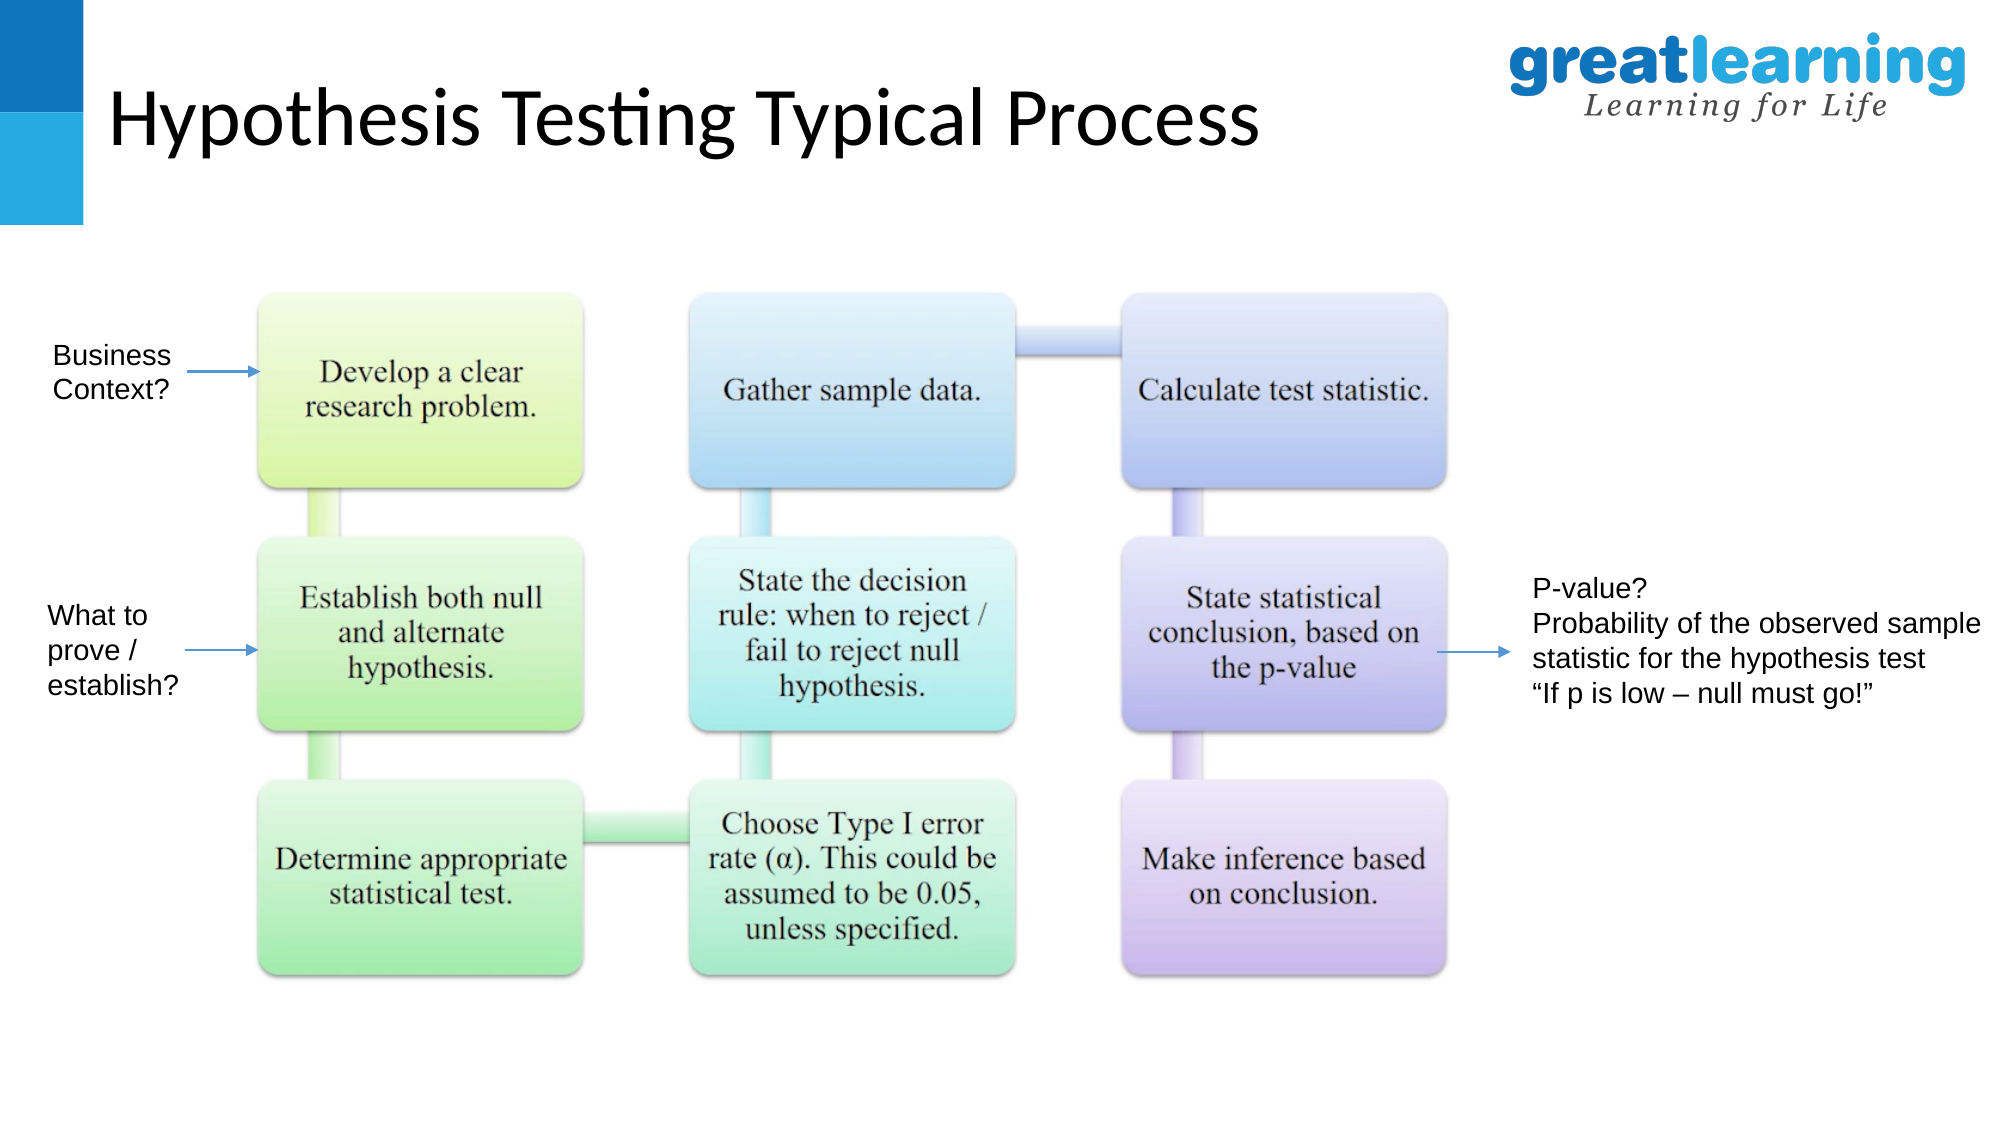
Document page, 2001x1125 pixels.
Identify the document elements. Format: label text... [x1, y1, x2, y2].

text_box What to prove / establish? [32, 589, 124, 709]
text_box Hypothesis Testing Typical Process [93, 3, 1819, 221]
text_box Business Context? [37, 328, 124, 414]
picture [1819, 30, 1967, 124]
picture [129, 264, 1528, 1060]
text_box P-value? Probability of the observed sample statistic for the hypothesis test “If p is low – null must go!” [1533, 562, 2000, 717]
